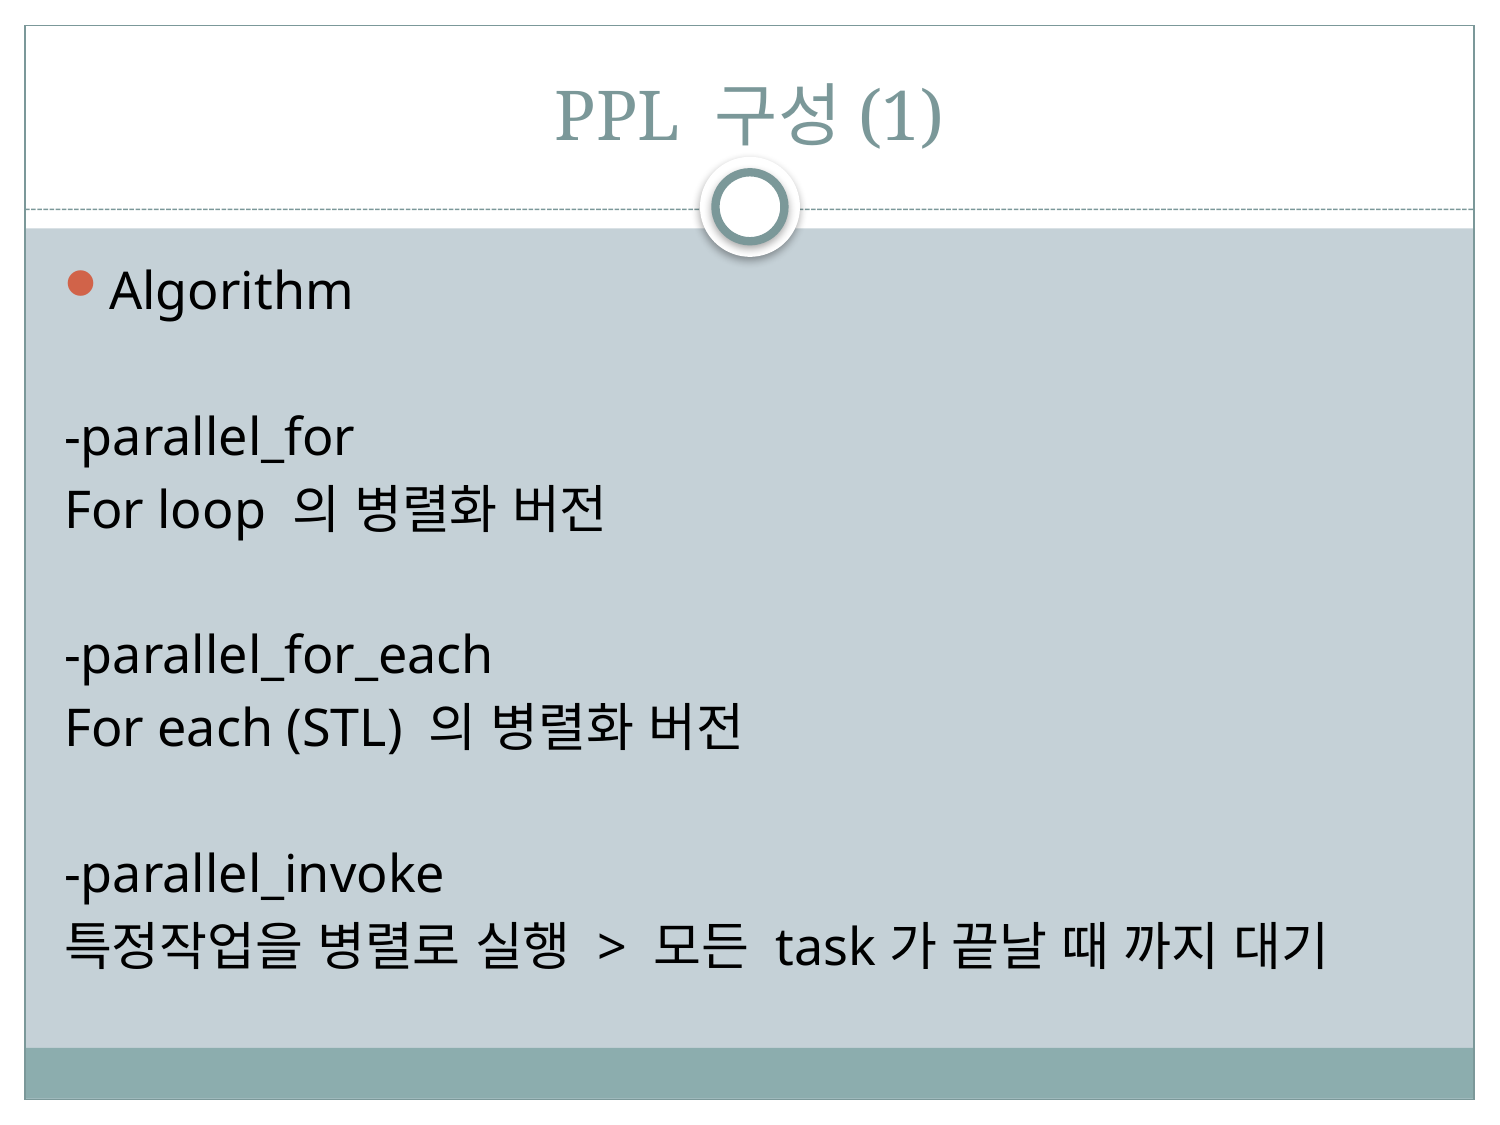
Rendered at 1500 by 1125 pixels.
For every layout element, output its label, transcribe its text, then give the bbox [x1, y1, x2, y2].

title PPL 구성(1) [49, 37, 1450, 162]
list Algorithm -parallel_for For loop 의 병렬화 버전 -parallel_for_each For each (STL) 의 병렬화 버전 -parallel_invoke 특정작업을 병렬로 실행 > 모든 task가 끝날 때 까지 대기 [49, 250, 1445, 1001]
